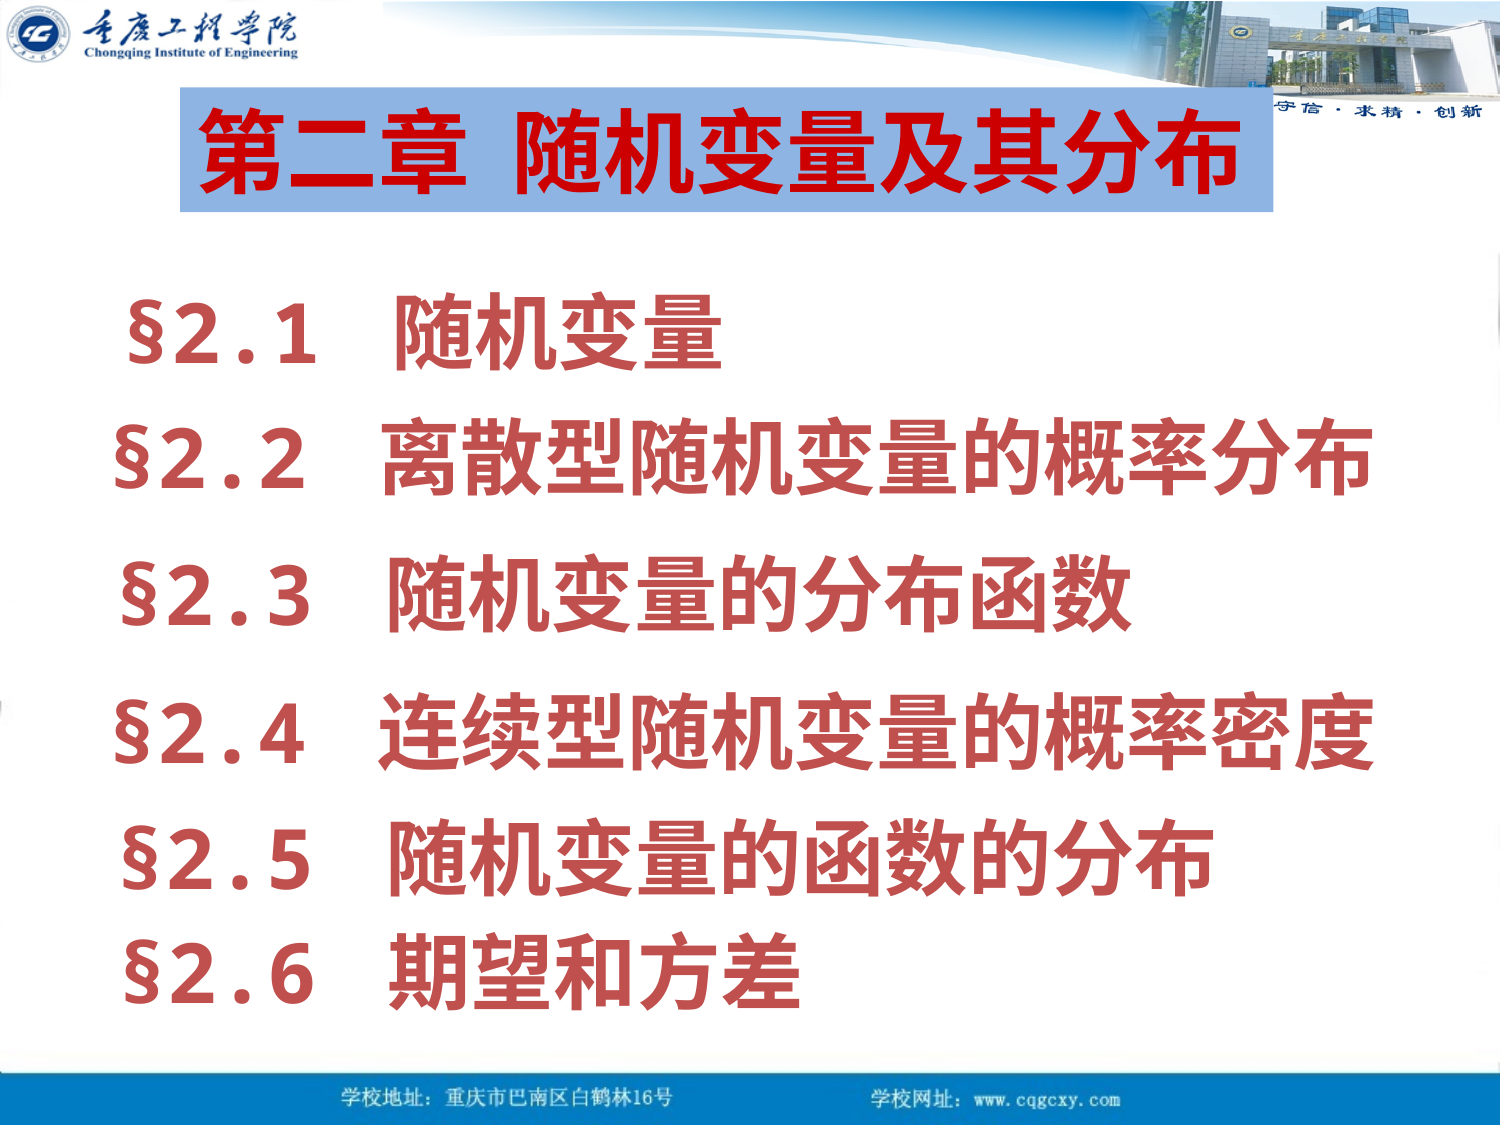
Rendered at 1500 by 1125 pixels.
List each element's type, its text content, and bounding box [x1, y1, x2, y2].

picture [0, 0, 1500, 1125]
text_box §2.6 期望和方差 [102, 912, 1366, 1028]
text_box §2.4 连续型随机变量的概率密度 [93, 672, 1392, 788]
text_box 第二章 随机变量及其分布 [180, 87, 1274, 213]
text_box §2.2 离散型随机变量的概率分布 [93, 397, 1392, 513]
text_box §2.1 随机变量 [106, 272, 850, 388]
text_box §2.5 随机变量的函数的分布 [100, 798, 1364, 914]
text_box §2.3 随机变量的分布函数 [99, 534, 1188, 650]
